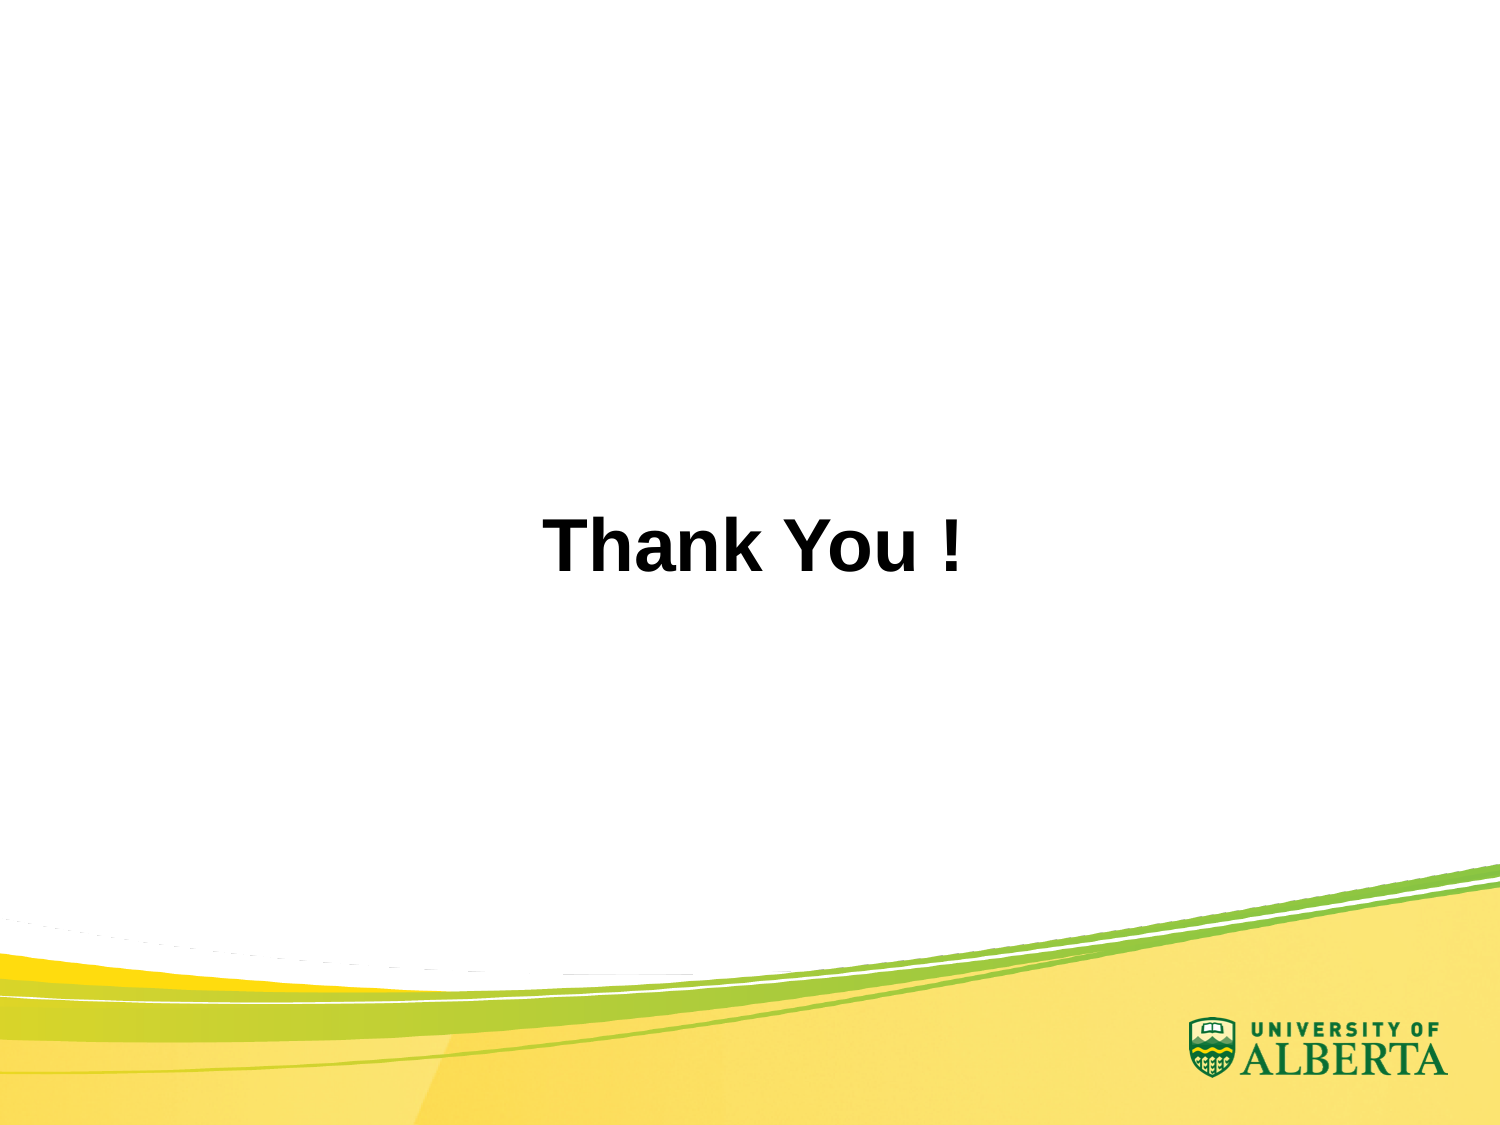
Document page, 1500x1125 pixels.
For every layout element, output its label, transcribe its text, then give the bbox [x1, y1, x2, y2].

list Thank You ! [133, 263, 1375, 942]
picture [0, 814, 1500, 1125]
